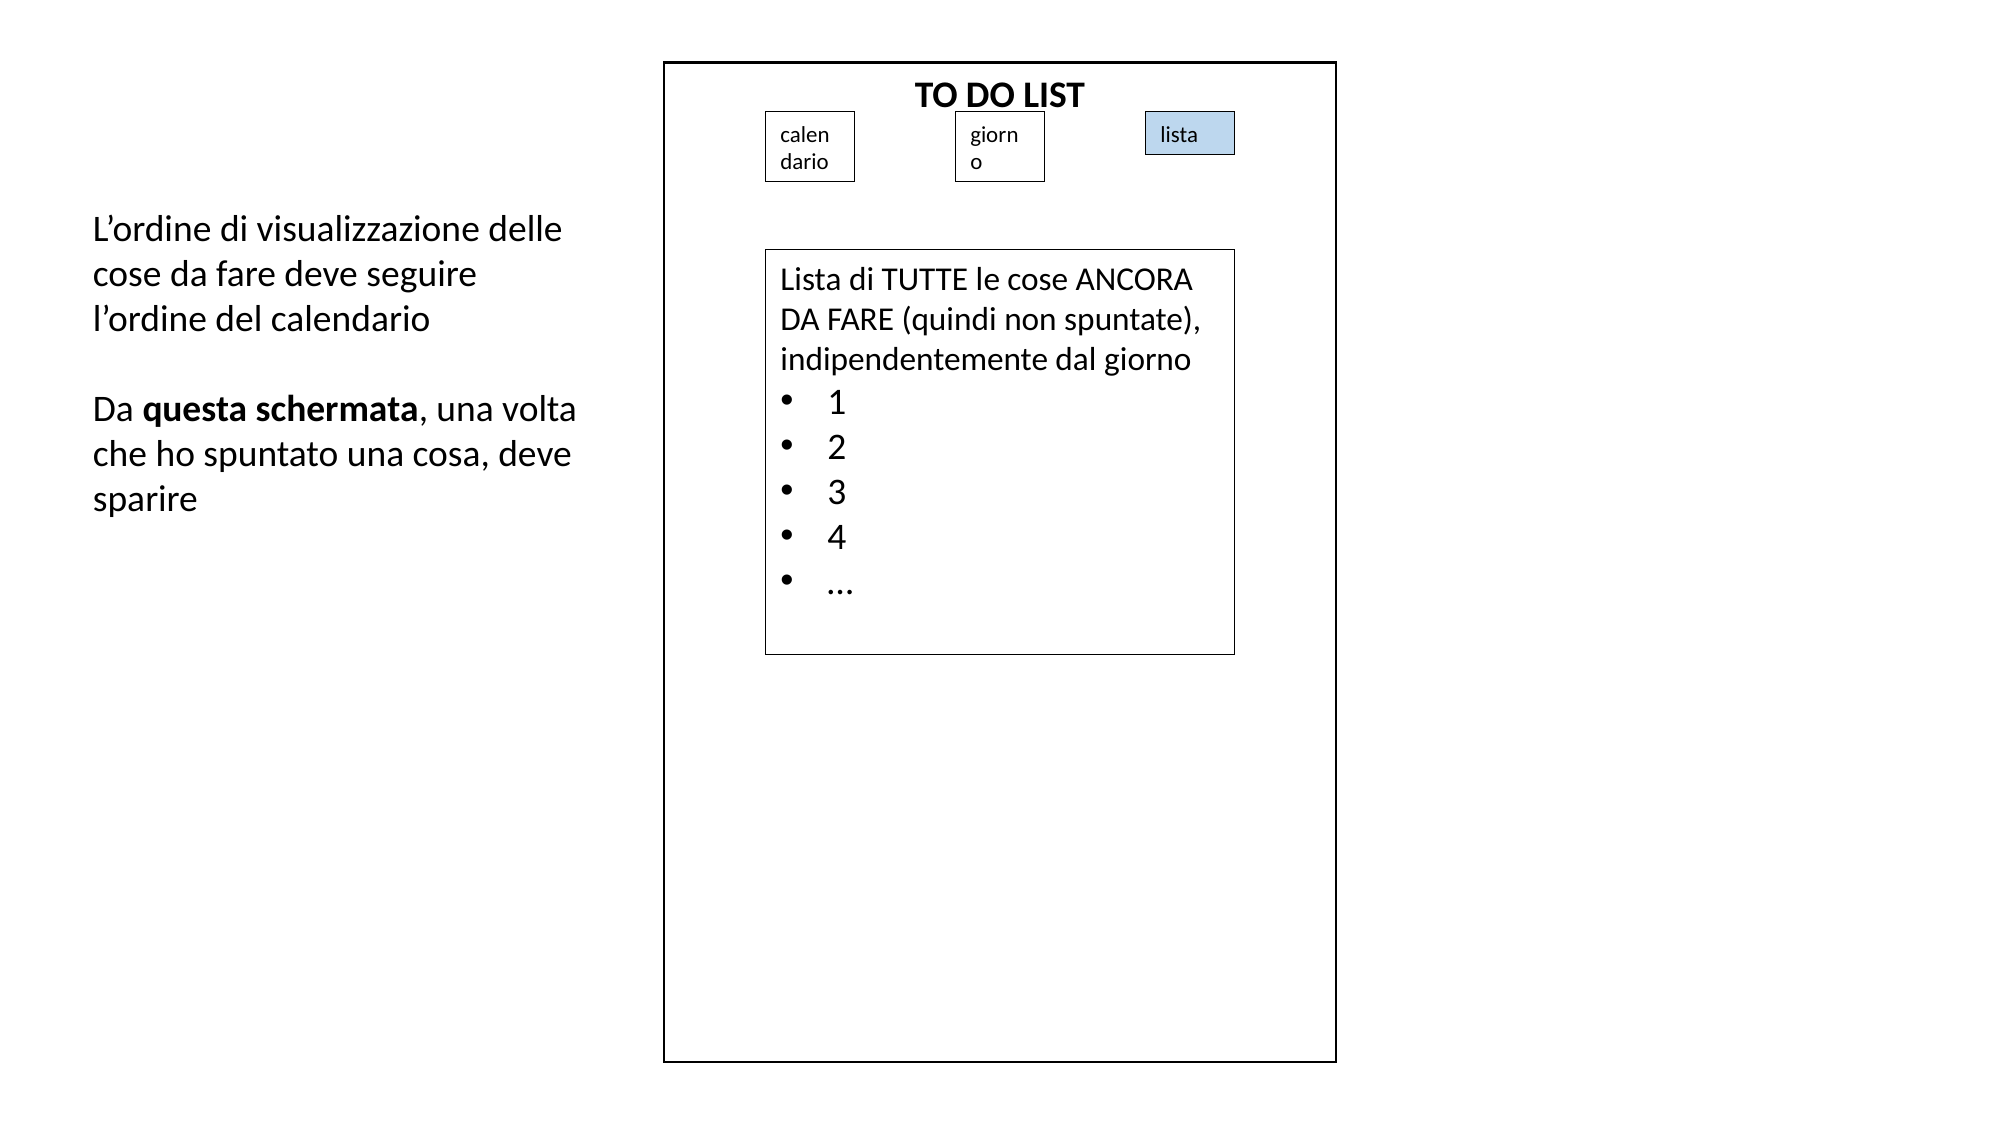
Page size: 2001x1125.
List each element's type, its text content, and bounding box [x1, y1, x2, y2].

text_box TO DO LIST [899, 62, 1100, 123]
text_box calendario [765, 111, 855, 182]
text_box giorno [955, 123, 1045, 182]
text_box Lista di TUTTE le cose ANCORA DA FARE (quindi non spuntate), indipendentemente dal giorno 1 2 3 4 … [765, 249, 1235, 655]
text_box lista [1145, 111, 1235, 155]
text_box [663, 61, 1337, 1063]
text_box L’ordine di visualizzazione delle cose da fare deve seguire l’ordine del calendario Da questa schermata, una volta che ho spuntato una cosa, deve sparire [78, 196, 609, 527]
